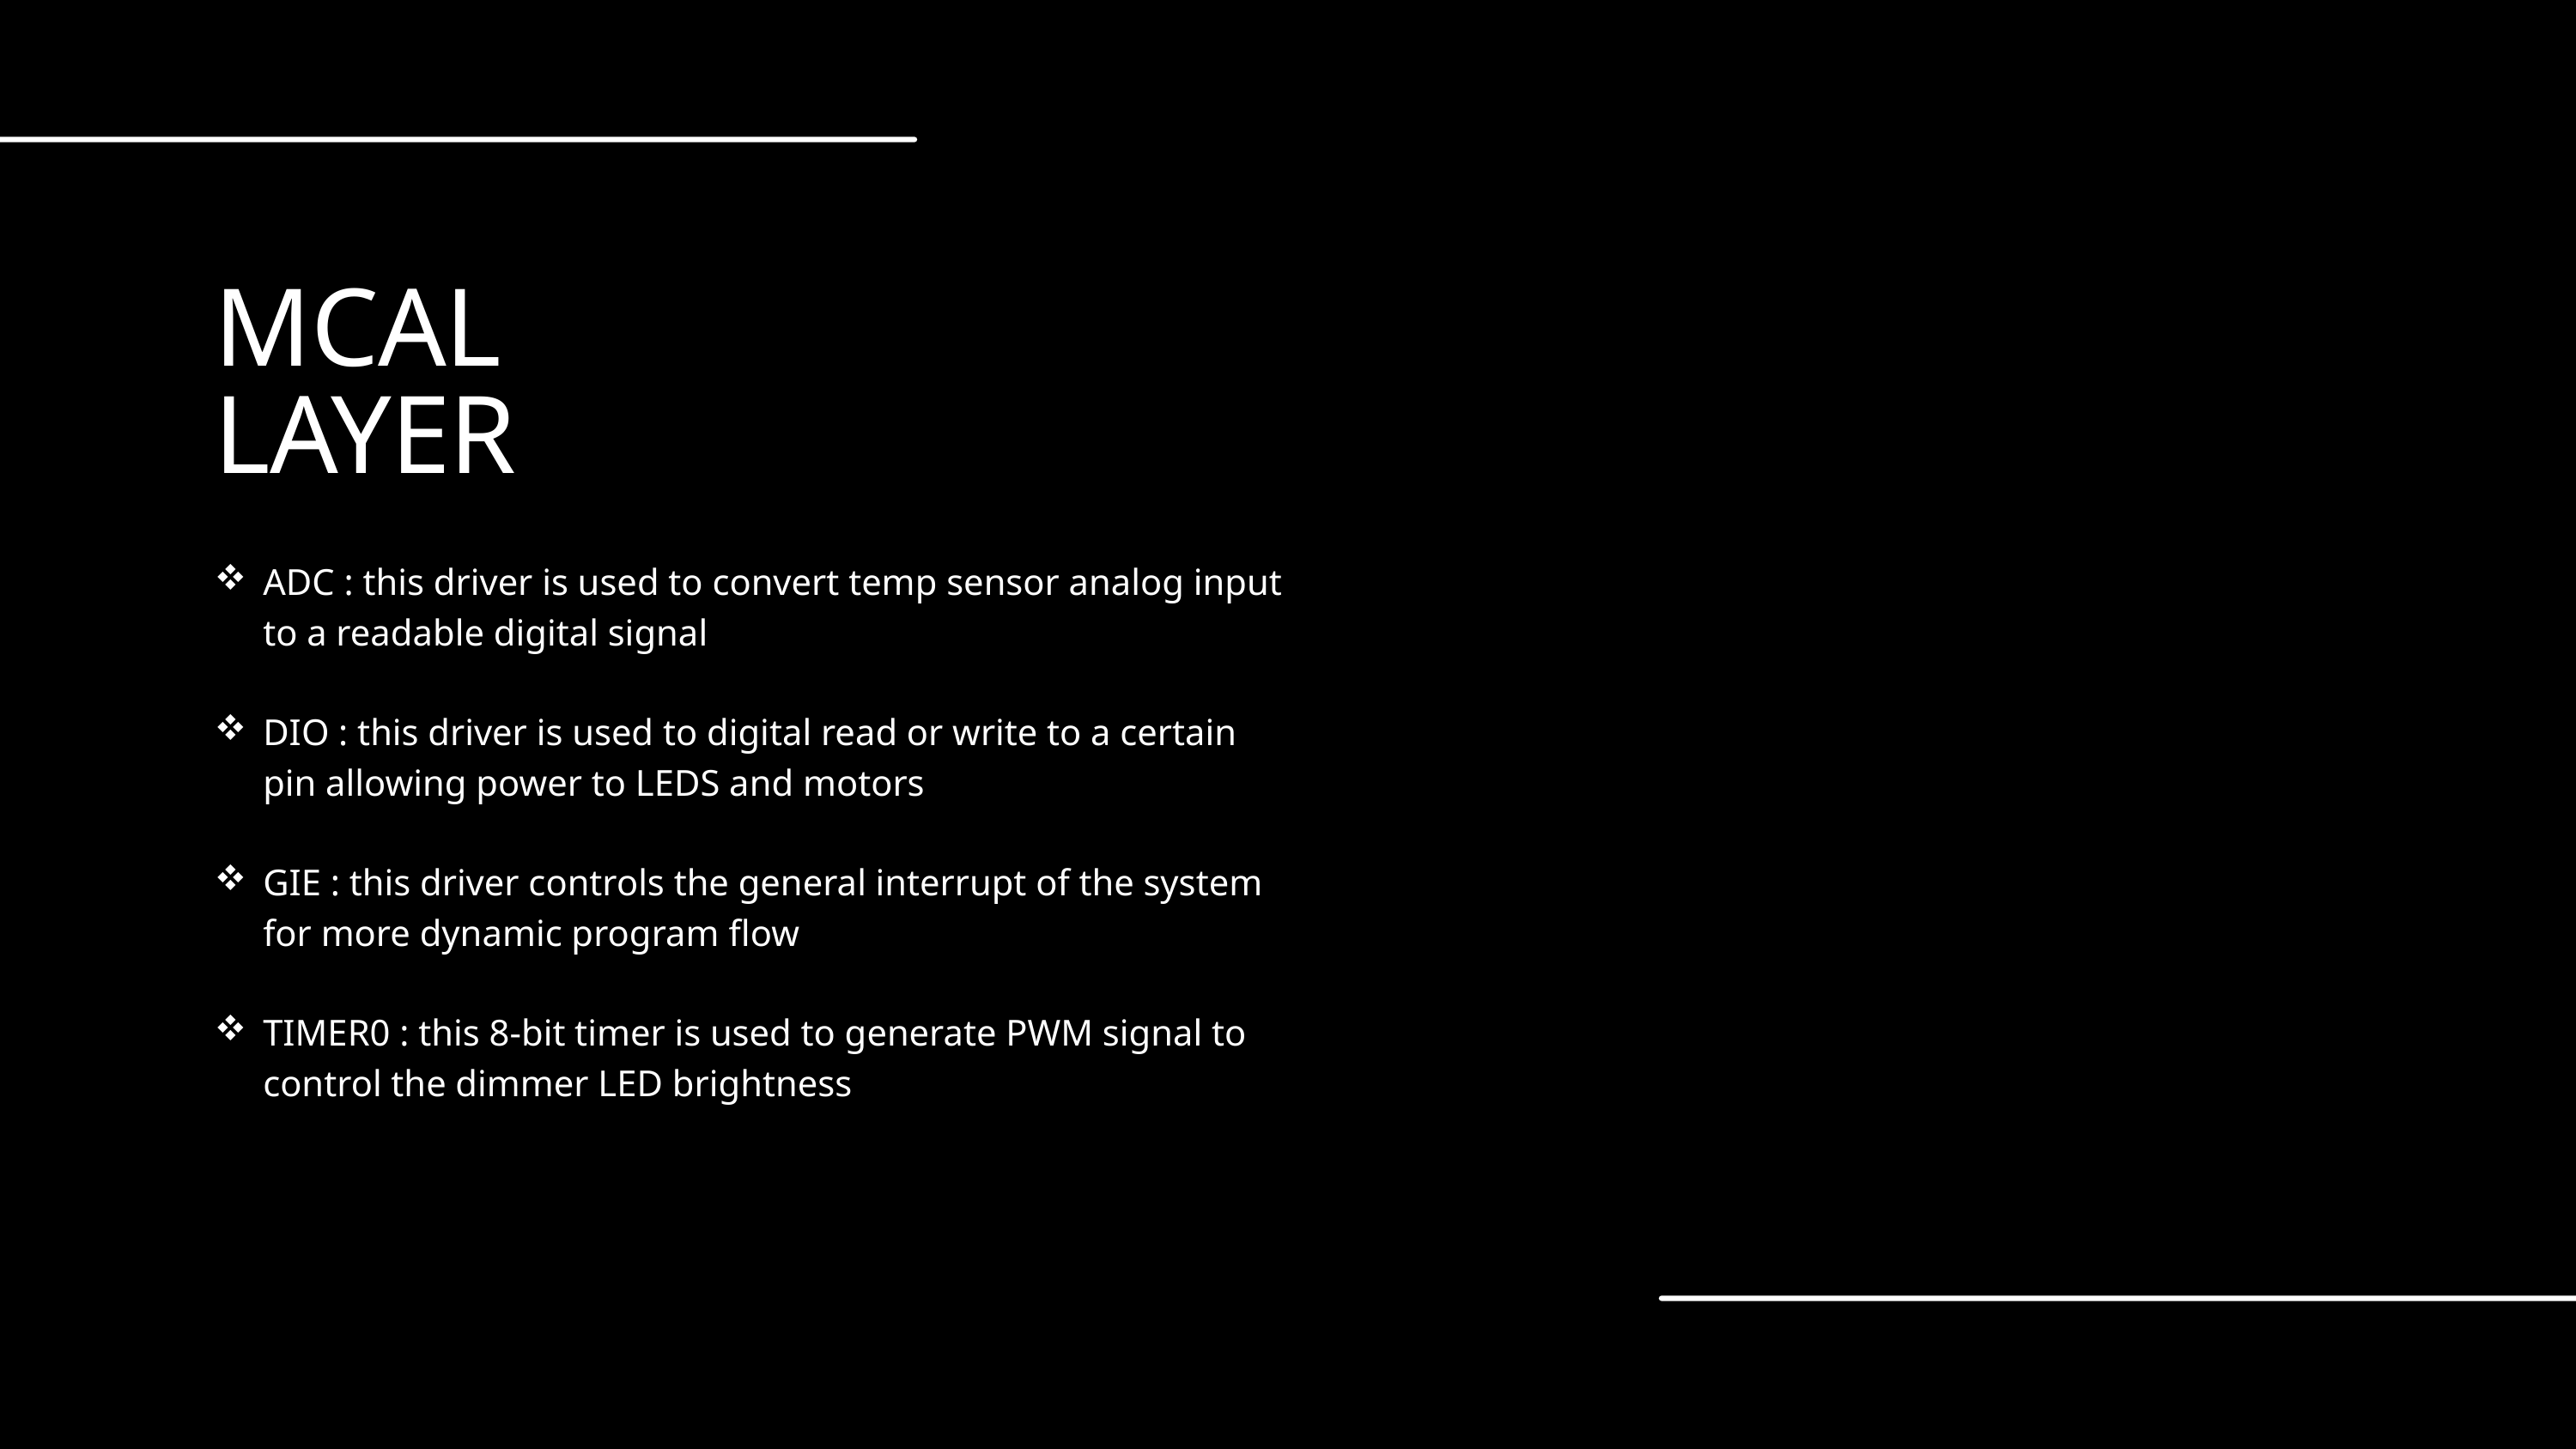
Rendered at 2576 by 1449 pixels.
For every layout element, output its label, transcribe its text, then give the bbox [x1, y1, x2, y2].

text_box MCAL LAYER [214, 280, 1086, 495]
text_box ADC : this driver is used to convert temp sensor analog input to a readable digital signal DIO : this driver is used to digital read or write to a certain pin allowing power to LEDS and motors GIE : this driver controls the general interrupt of the system for more dynamic program flow TIMER0 : this 8-bit timer is used to generate PWM signal to control the dimmer LED brightness [214, 552, 1288, 1154]
